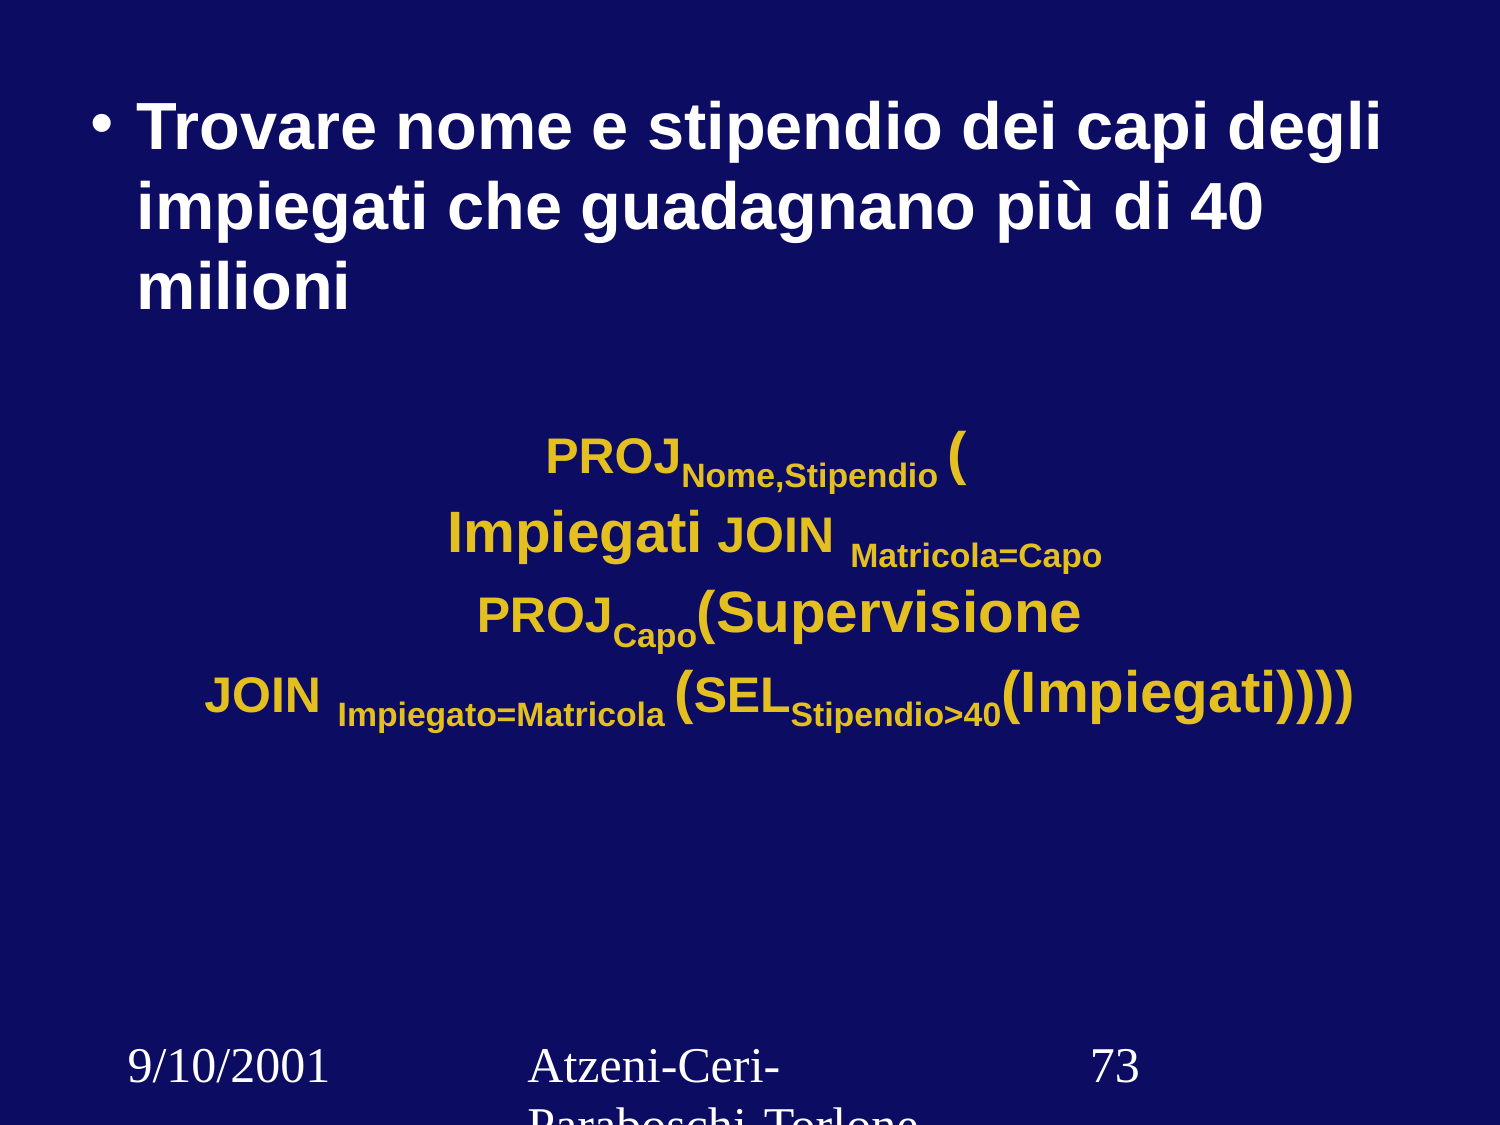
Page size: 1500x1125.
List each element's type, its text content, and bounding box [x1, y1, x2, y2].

list Trovare nome e stipendio dei capi degli impiegati che guadagnano più di 40 milioni PROJNome,Stipendio ( Impiegati JOIN Matricola=Capo PROJCapo(Supervisione JOIN Impiegato=Matricola (SELStipendio>40(Impiegati)))) [75, 75, 1438, 1013]
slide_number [112, 1025, 425, 1100]
slide_number ‹#› [1074, 1025, 1388, 1100]
footer Atzeni-Ceri-Paraboschi-Torlone, Basi di dati, Capitolo 3 [512, 1025, 988, 1100]
